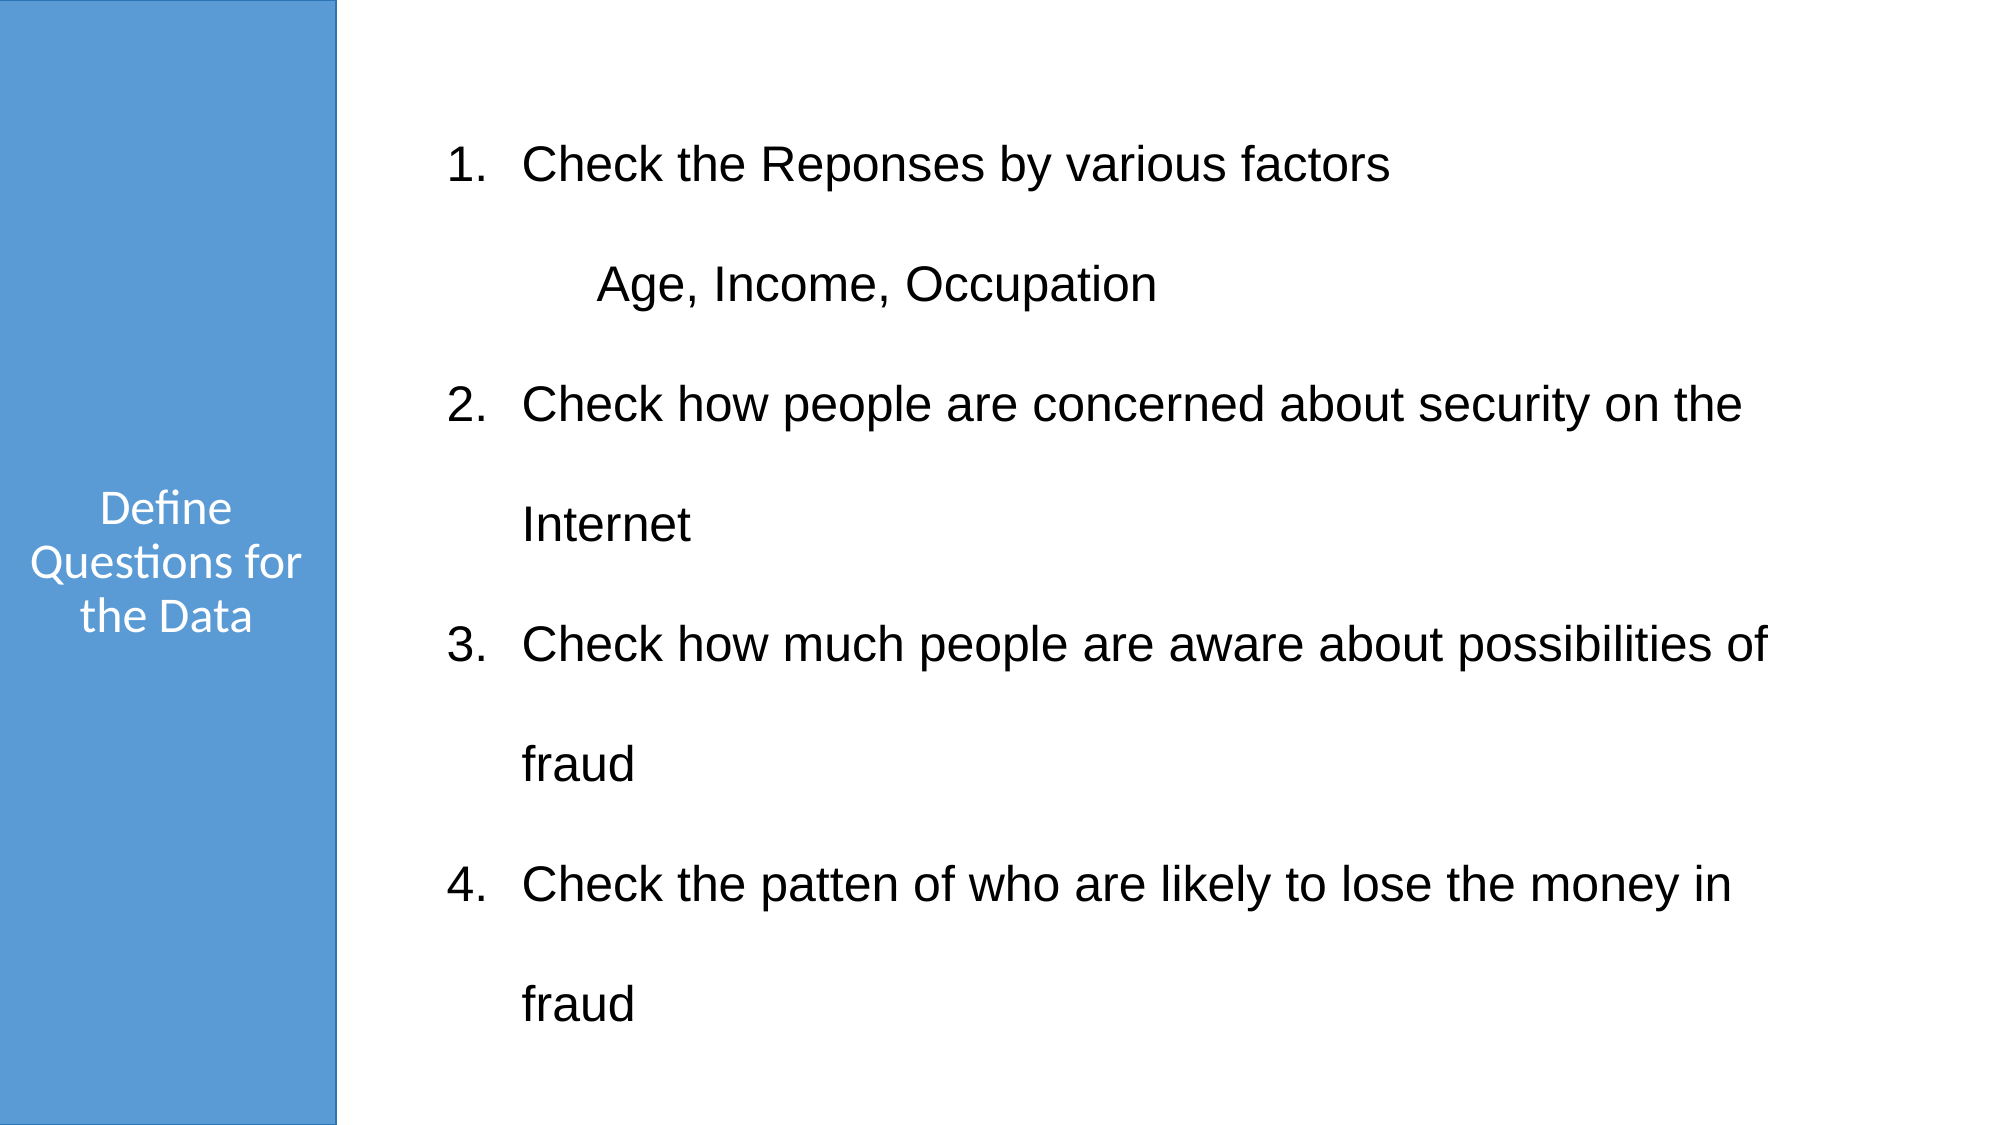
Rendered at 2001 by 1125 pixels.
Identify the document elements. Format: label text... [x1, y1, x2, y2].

text_box Check the Reponses by various factors Age, Income, Occupation Check how people are concerned about security on the Internet Check how much people are aware about possibilities of fraud Check the patten of who are likely to lose the money in fraud [431, 63, 1821, 1125]
text_box Define Questions for the Data [0, 0, 336, 1125]
